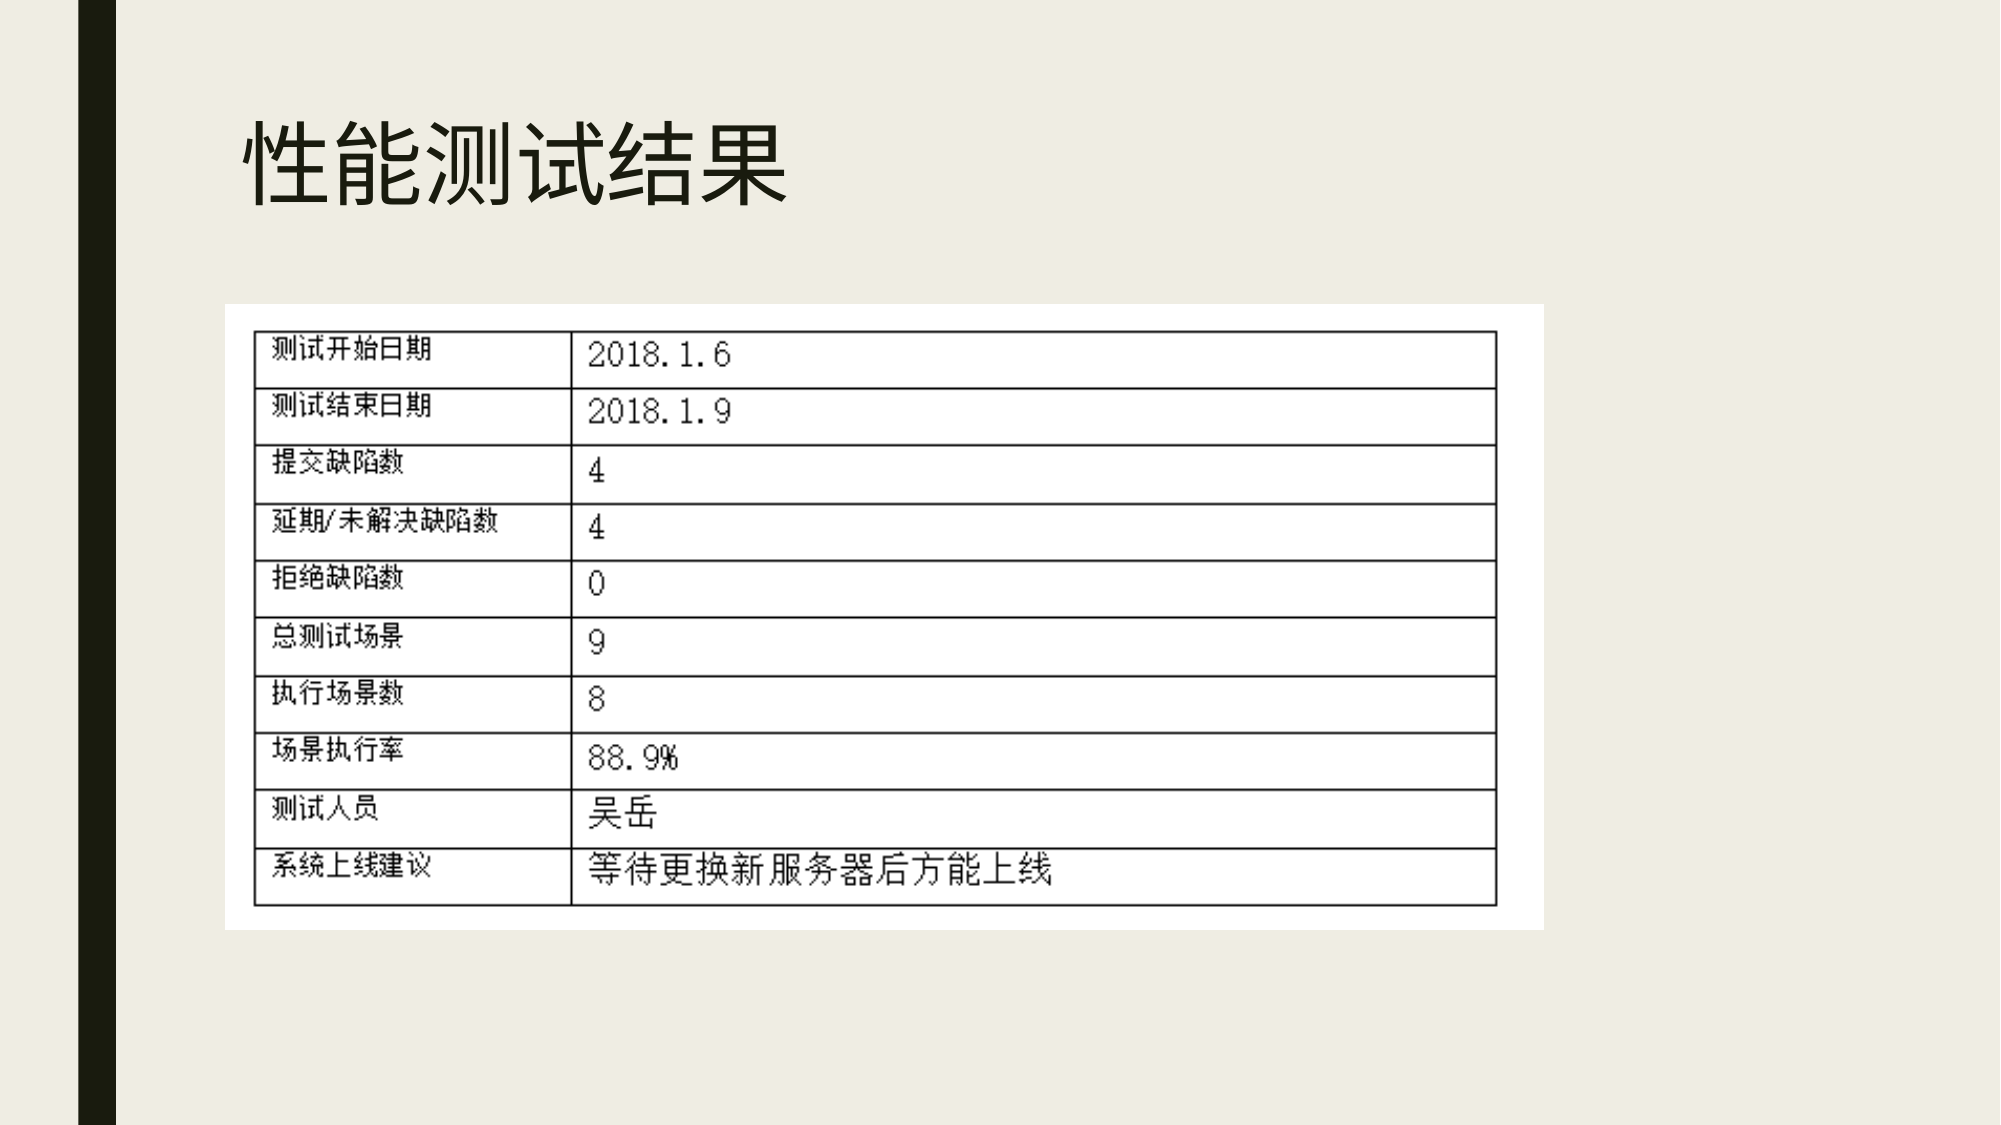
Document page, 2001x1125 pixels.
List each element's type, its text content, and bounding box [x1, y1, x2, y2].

text_box 性能测试结果 [224, 112, 1800, 357]
picture [224, 304, 1544, 930]
